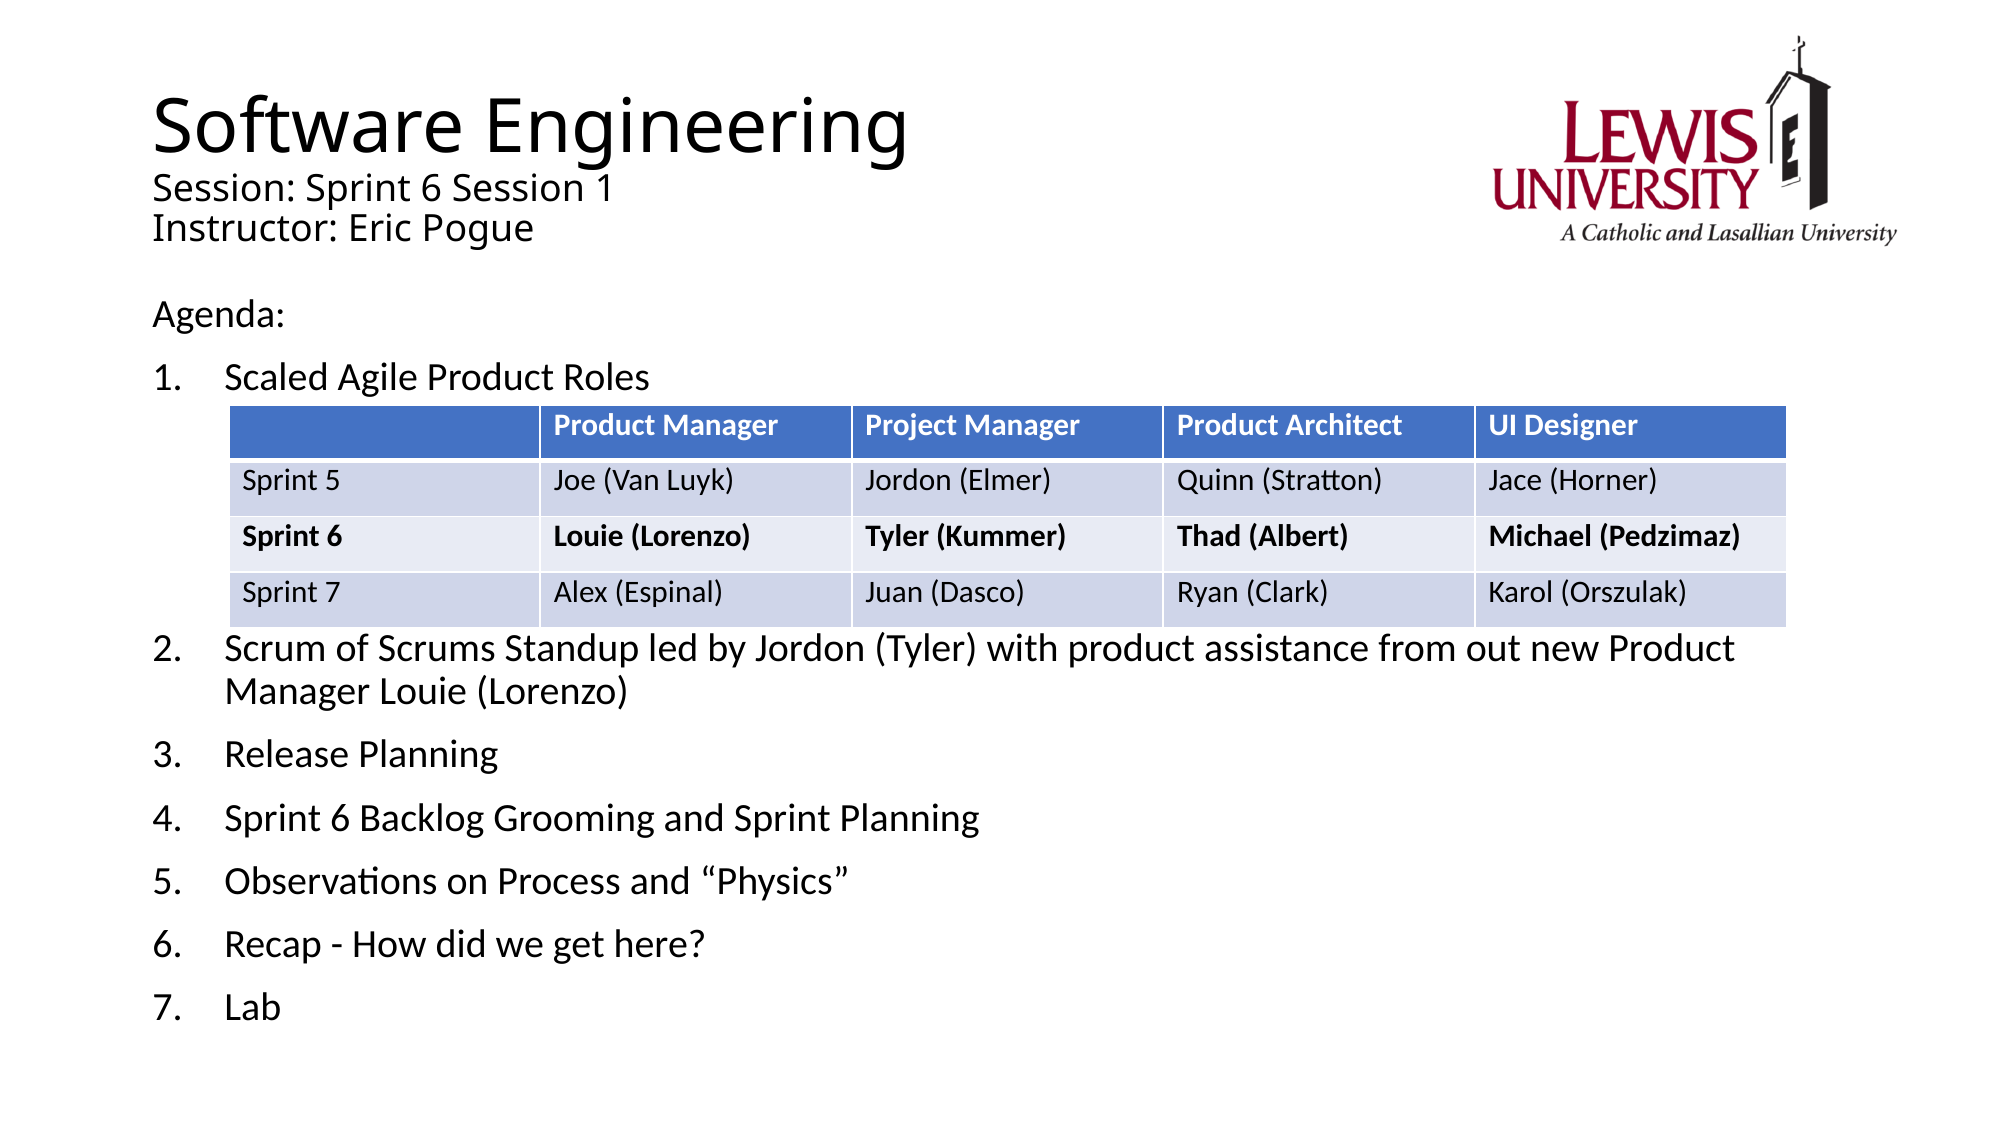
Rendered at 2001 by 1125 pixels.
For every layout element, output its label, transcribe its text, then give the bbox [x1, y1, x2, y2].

table_cell Louie (Lorenzo) [541, 517, 851, 571]
table_cell Alex (Espinal) [541, 573, 851, 627]
picture [1466, 25, 1903, 250]
table_cell Sprint 7 [230, 573, 539, 627]
table_cell Quinn (Stratton) [1164, 463, 1474, 516]
table_cell Karol (Orszulak) [1476, 573, 1786, 627]
table_cell Thad (Albert) [1164, 517, 1474, 571]
table_cell Michael (Pedzimaz) [1476, 517, 1786, 571]
table_header UI Designer [1476, 406, 1786, 458]
table_cell Juan (Dasco) [853, 573, 1162, 627]
table_cell Jace (Horner) [1476, 463, 1786, 516]
table_cell Joe (Van Luyk) [541, 463, 851, 516]
table_cell Tyler (Kummer) [853, 517, 1162, 571]
table_cell Sprint 5 [230, 463, 539, 516]
list Agenda: Scaled Agile Product Roles Scrum of Scrums Standup led by Jordon (Tyler) with product assistance from out new Product Manager Louie (Lorenzo) Release Planning Sprint 6 Backlog Grooming and Sprint Planning Observations on Process and “Physics” Recap - How did we get here? Lab [137, 285, 1863, 1037]
table_cell Sprint 6 [230, 517, 539, 571]
table_cell Jordon (Elmer) [853, 463, 1162, 516]
table_header Project Manager [853, 406, 1162, 458]
table_cell Ryan (Clark) [1164, 573, 1474, 627]
table_header Product Manager [541, 406, 851, 458]
table_header Product Architect [1164, 406, 1474, 458]
table_header [230, 406, 539, 458]
title Software Engineering Session: Sprint 6 Session 1 Instructor: Eric Pogue [137, 59, 1330, 278]
